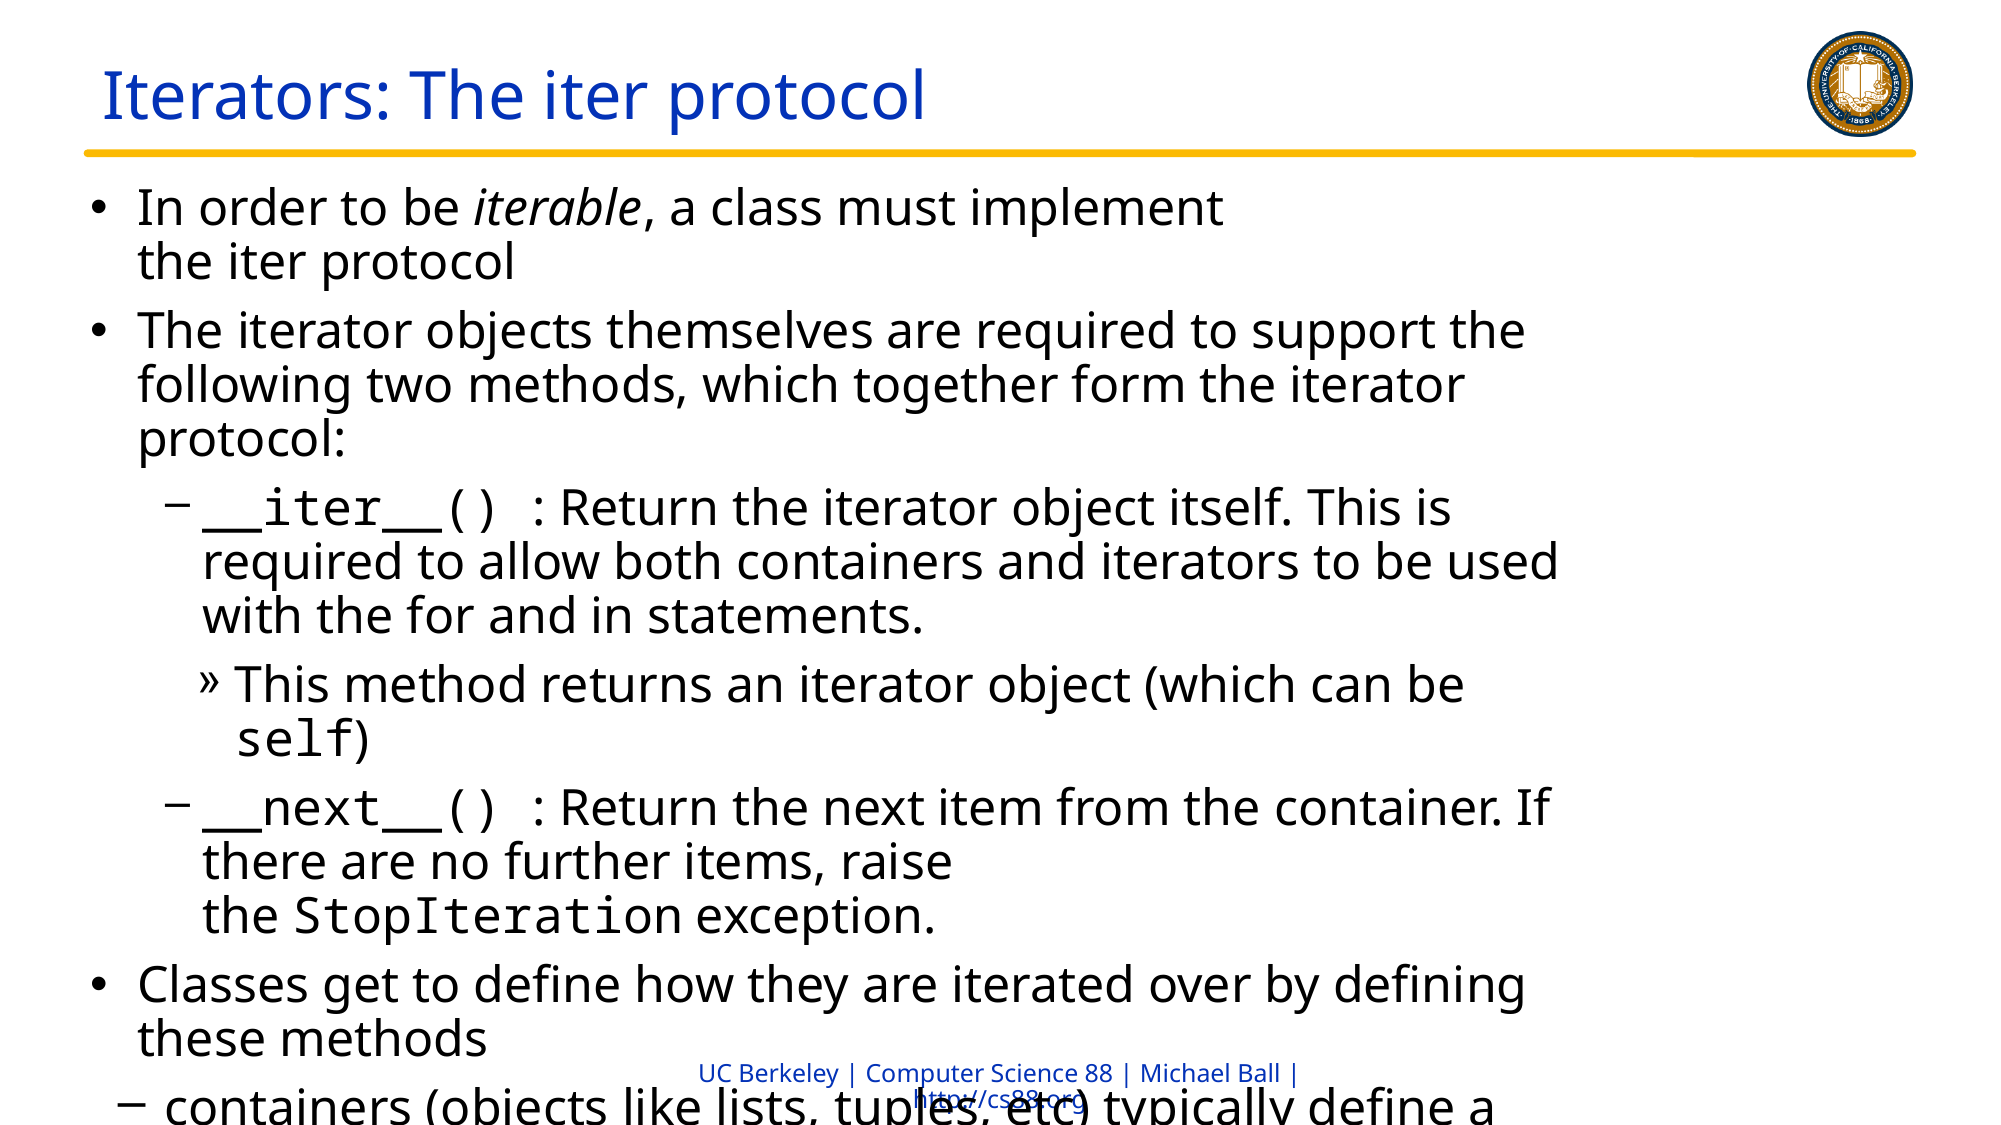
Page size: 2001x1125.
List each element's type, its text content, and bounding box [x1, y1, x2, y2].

title Iterators: The iter protocol [87, 37, 1625, 159]
picture [1807, 31, 1913, 137]
list In order to be iterable, a class must implement the iter protocol The iterator objects themselves are required to support the following two methods, which together form the iterator protocol: __iter__() : Return the iterator object itself. This is required to allow both containers and iterators to be used with the for and in statements. This method returns an iterator object (which can be self) __next__() : Return the next item from the container. If there are no further items, raise the StopIteration exception. Classes get to define how they are iterated over by defining these methods containers (objects like lists, tuples, etc) typically define a Container class and a separate ContainterIterator class. [75, 174, 1613, 1038]
